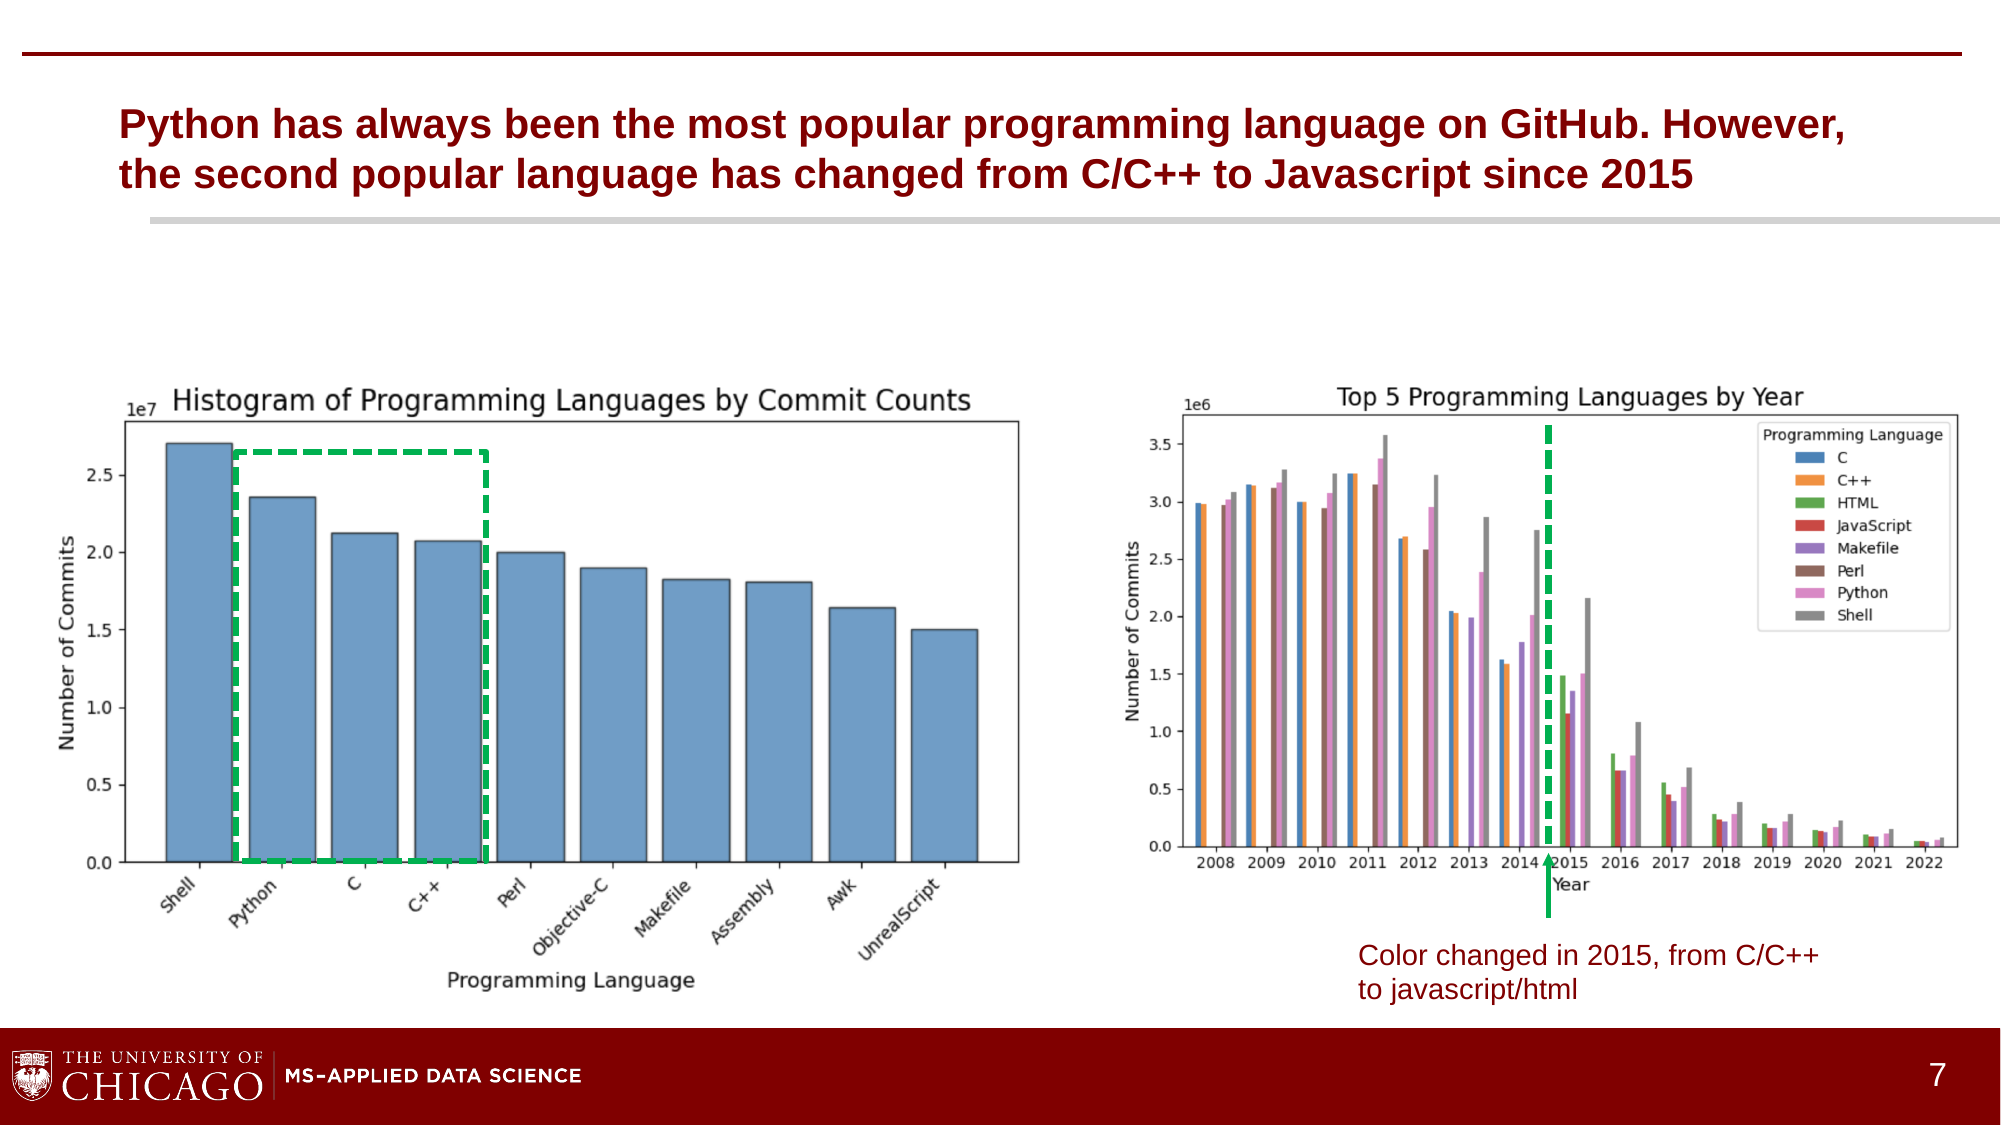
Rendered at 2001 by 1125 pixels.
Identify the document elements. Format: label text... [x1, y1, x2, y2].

slide_number 7 [1850, 1042, 1963, 1103]
picture [0, 1023, 607, 1125]
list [36, 373, 1045, 1010]
picture [1110, 373, 2000, 900]
text_box Color changed in 2015, from C/C++ to javascript/html [1343, 928, 1849, 1014]
title Python has always been the most popular programming language on GitHub. However, the second popular language has changed from C/C++ to Javascript since 2015 [104, 54, 1913, 240]
